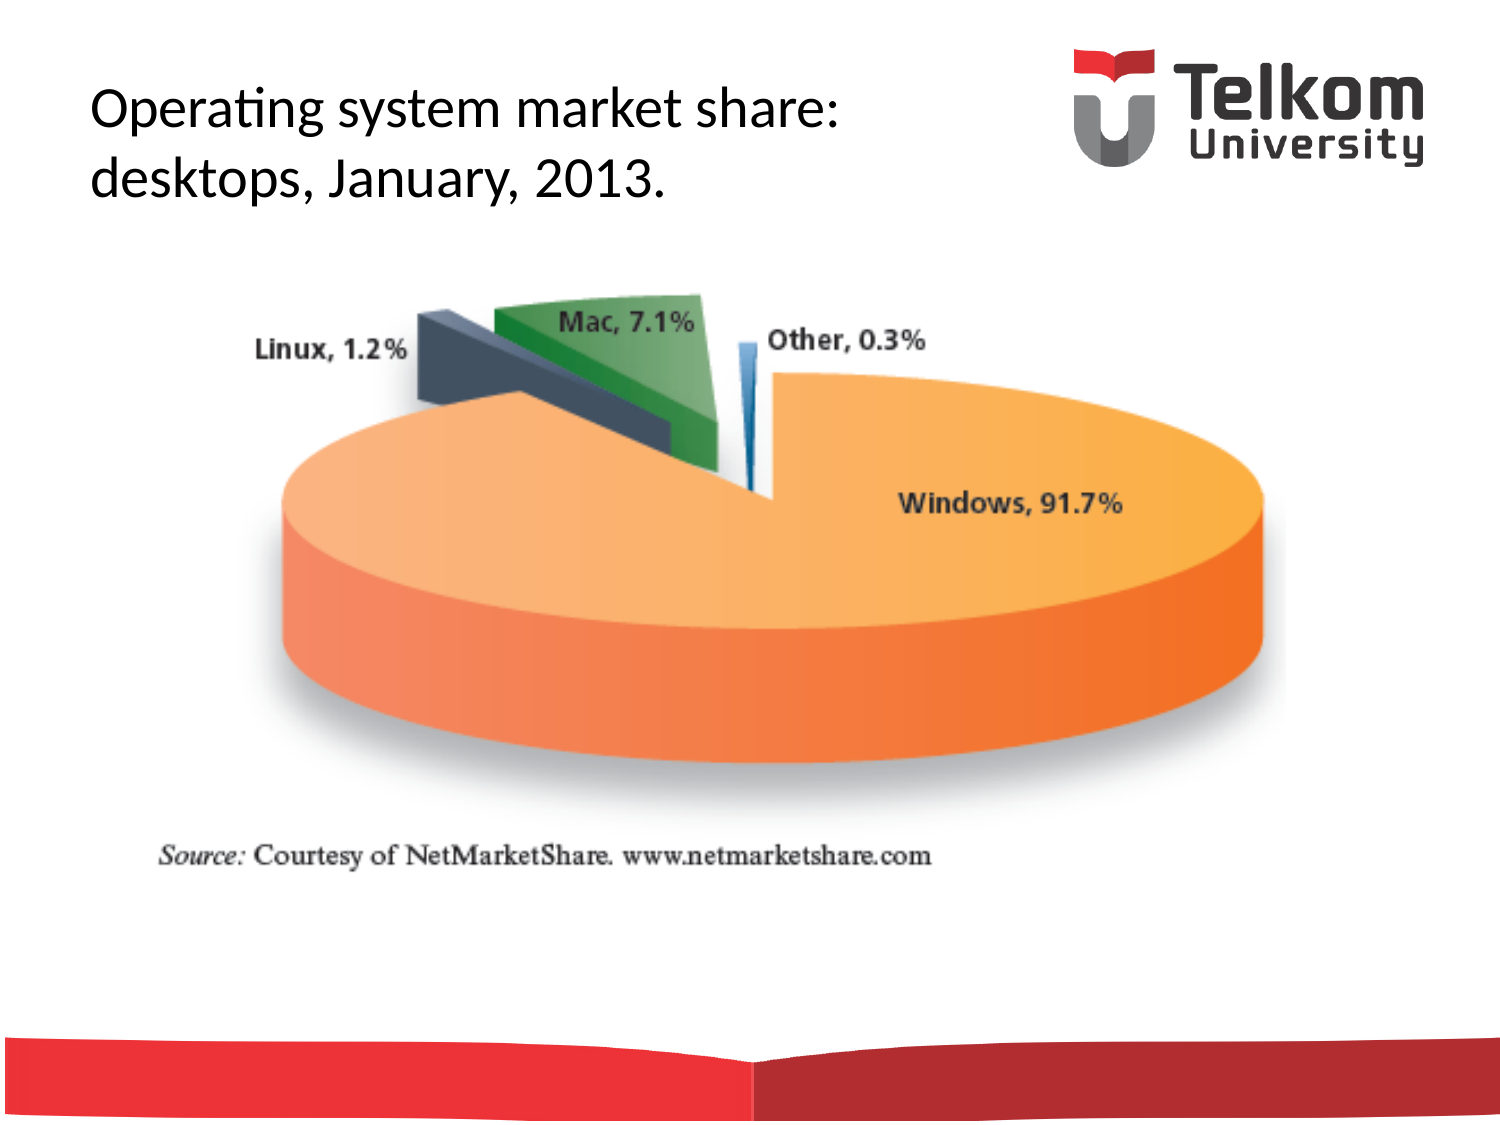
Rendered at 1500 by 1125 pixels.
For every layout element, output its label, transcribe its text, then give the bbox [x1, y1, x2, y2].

picture [137, 262, 1286, 888]
picture [1074, 49, 1423, 167]
picture [2, 1037, 1500, 1121]
title Operating system market share: desktops, January, 2013. [75, 45, 1050, 233]
